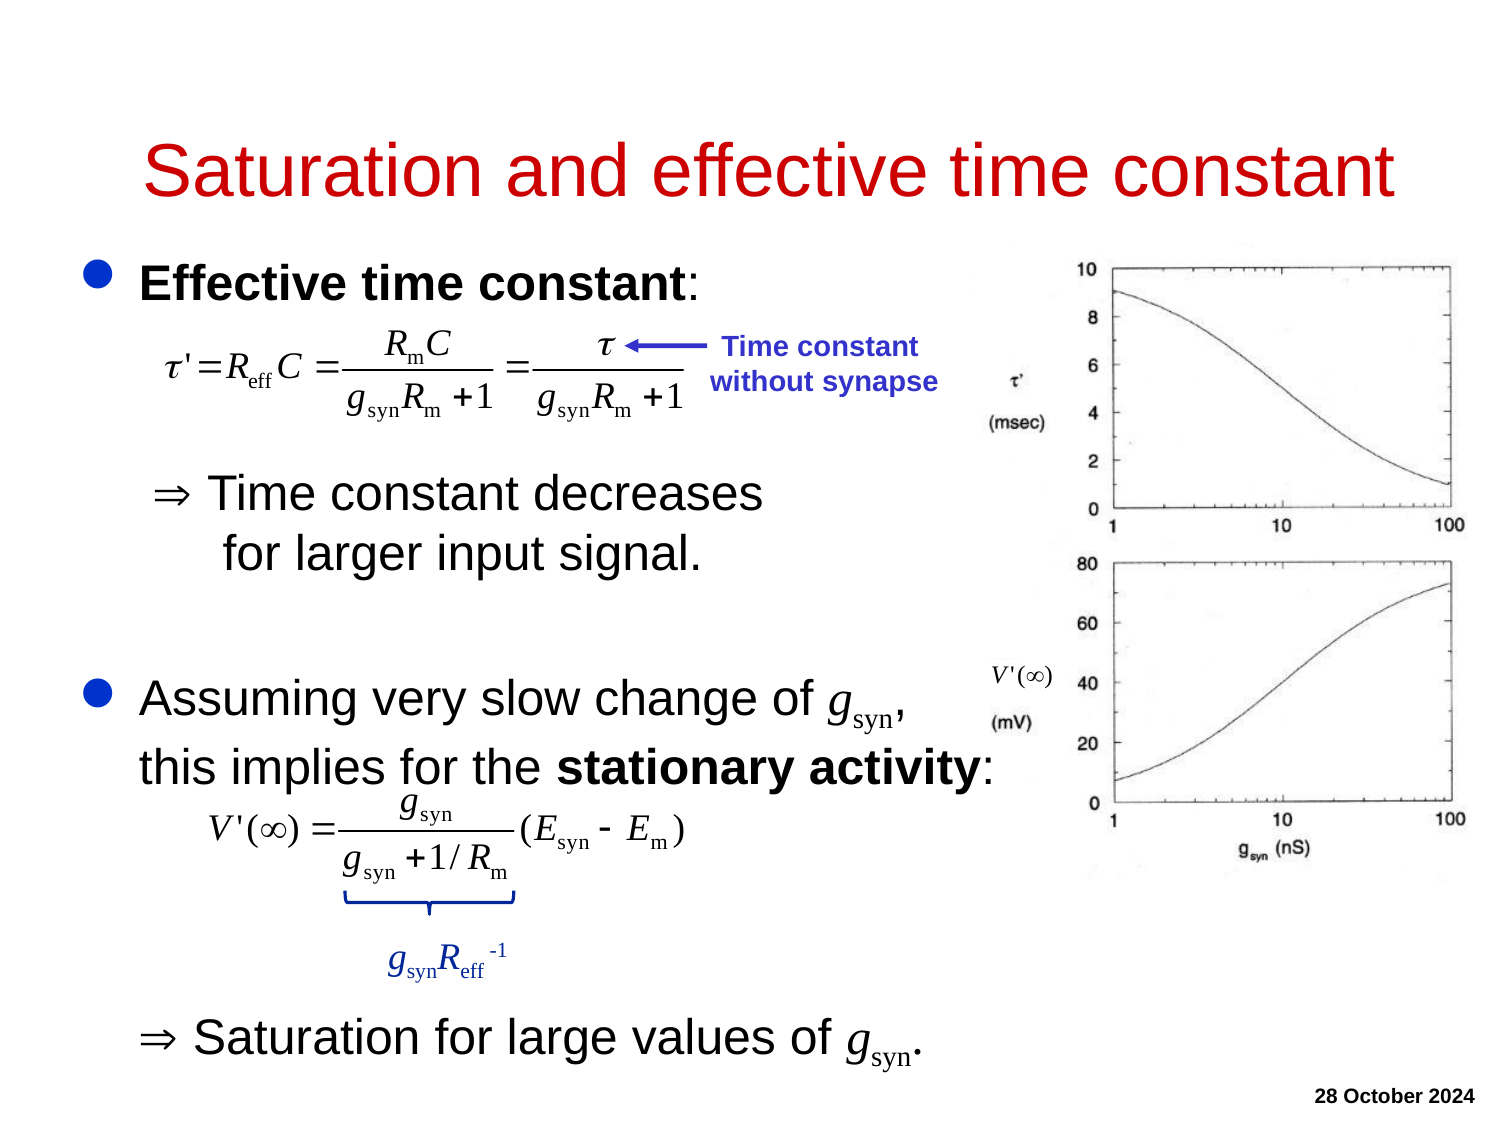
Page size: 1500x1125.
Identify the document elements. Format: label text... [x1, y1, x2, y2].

picture [931, 243, 1482, 882]
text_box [989, 659, 1058, 694]
text_box [345, 900, 513, 915]
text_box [160, 319, 691, 430]
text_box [204, 774, 692, 891]
title Saturation and effective time constant [76, 30, 1464, 219]
text_box Time constant without synapse [693, 320, 926, 405]
text_box gsynReff -1 [363, 924, 533, 991]
text_box Effective time constant:  Time constant decreases for larger input signal. Assuming very slow change of gsyn, this implies for the stationary activity:  Saturation for large values of gsyn. [64, 243, 1400, 988]
